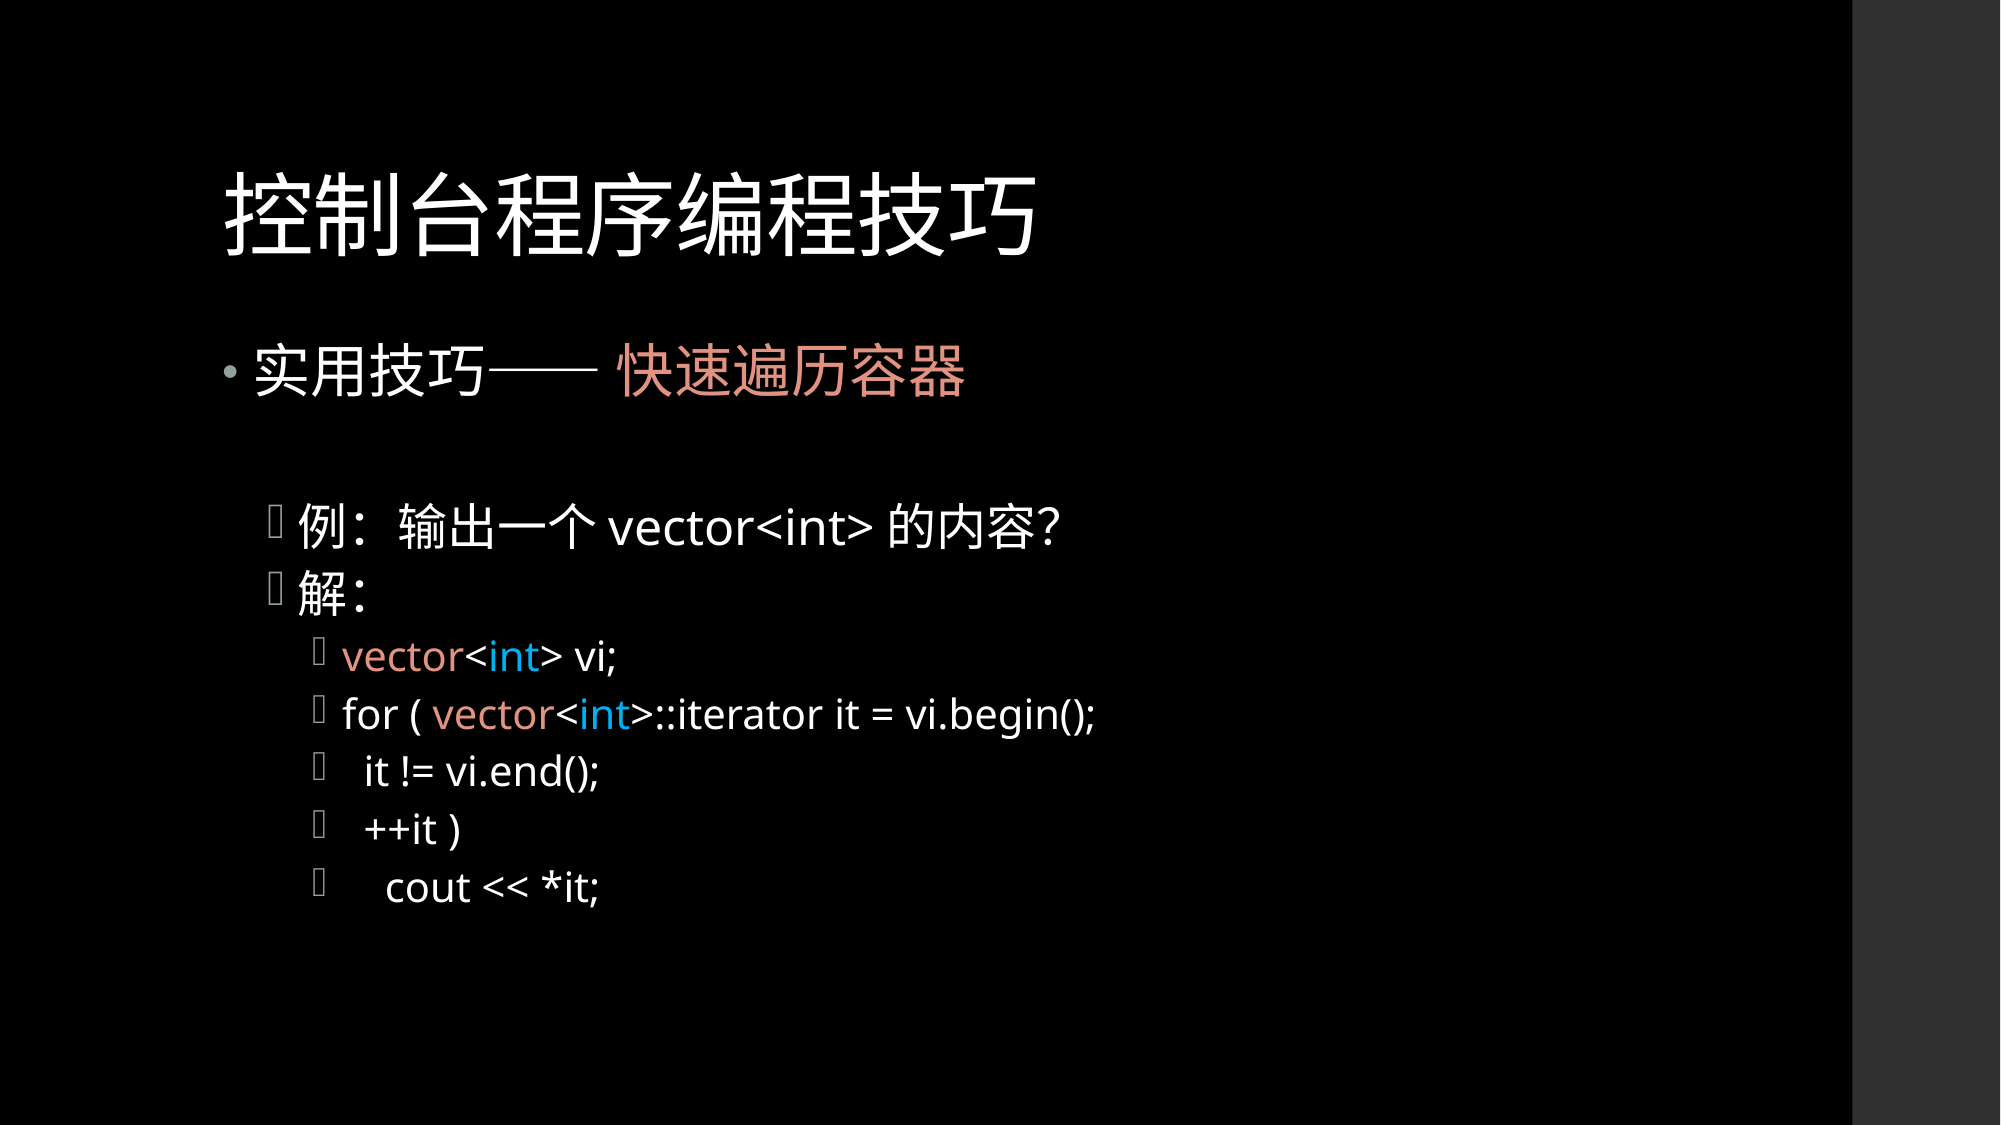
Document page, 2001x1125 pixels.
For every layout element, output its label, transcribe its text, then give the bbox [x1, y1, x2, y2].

list 实用技巧—— 快速遍历容器 例：输出一个vector<int>的内容？ 解： vector<int> vi; for ( vector<int>::iterator it = vi.begin(); it != vi.end(); ++it ) cout << *it; [206, 331, 1617, 1046]
title 控制台程序编程技巧 [206, 60, 1797, 278]
